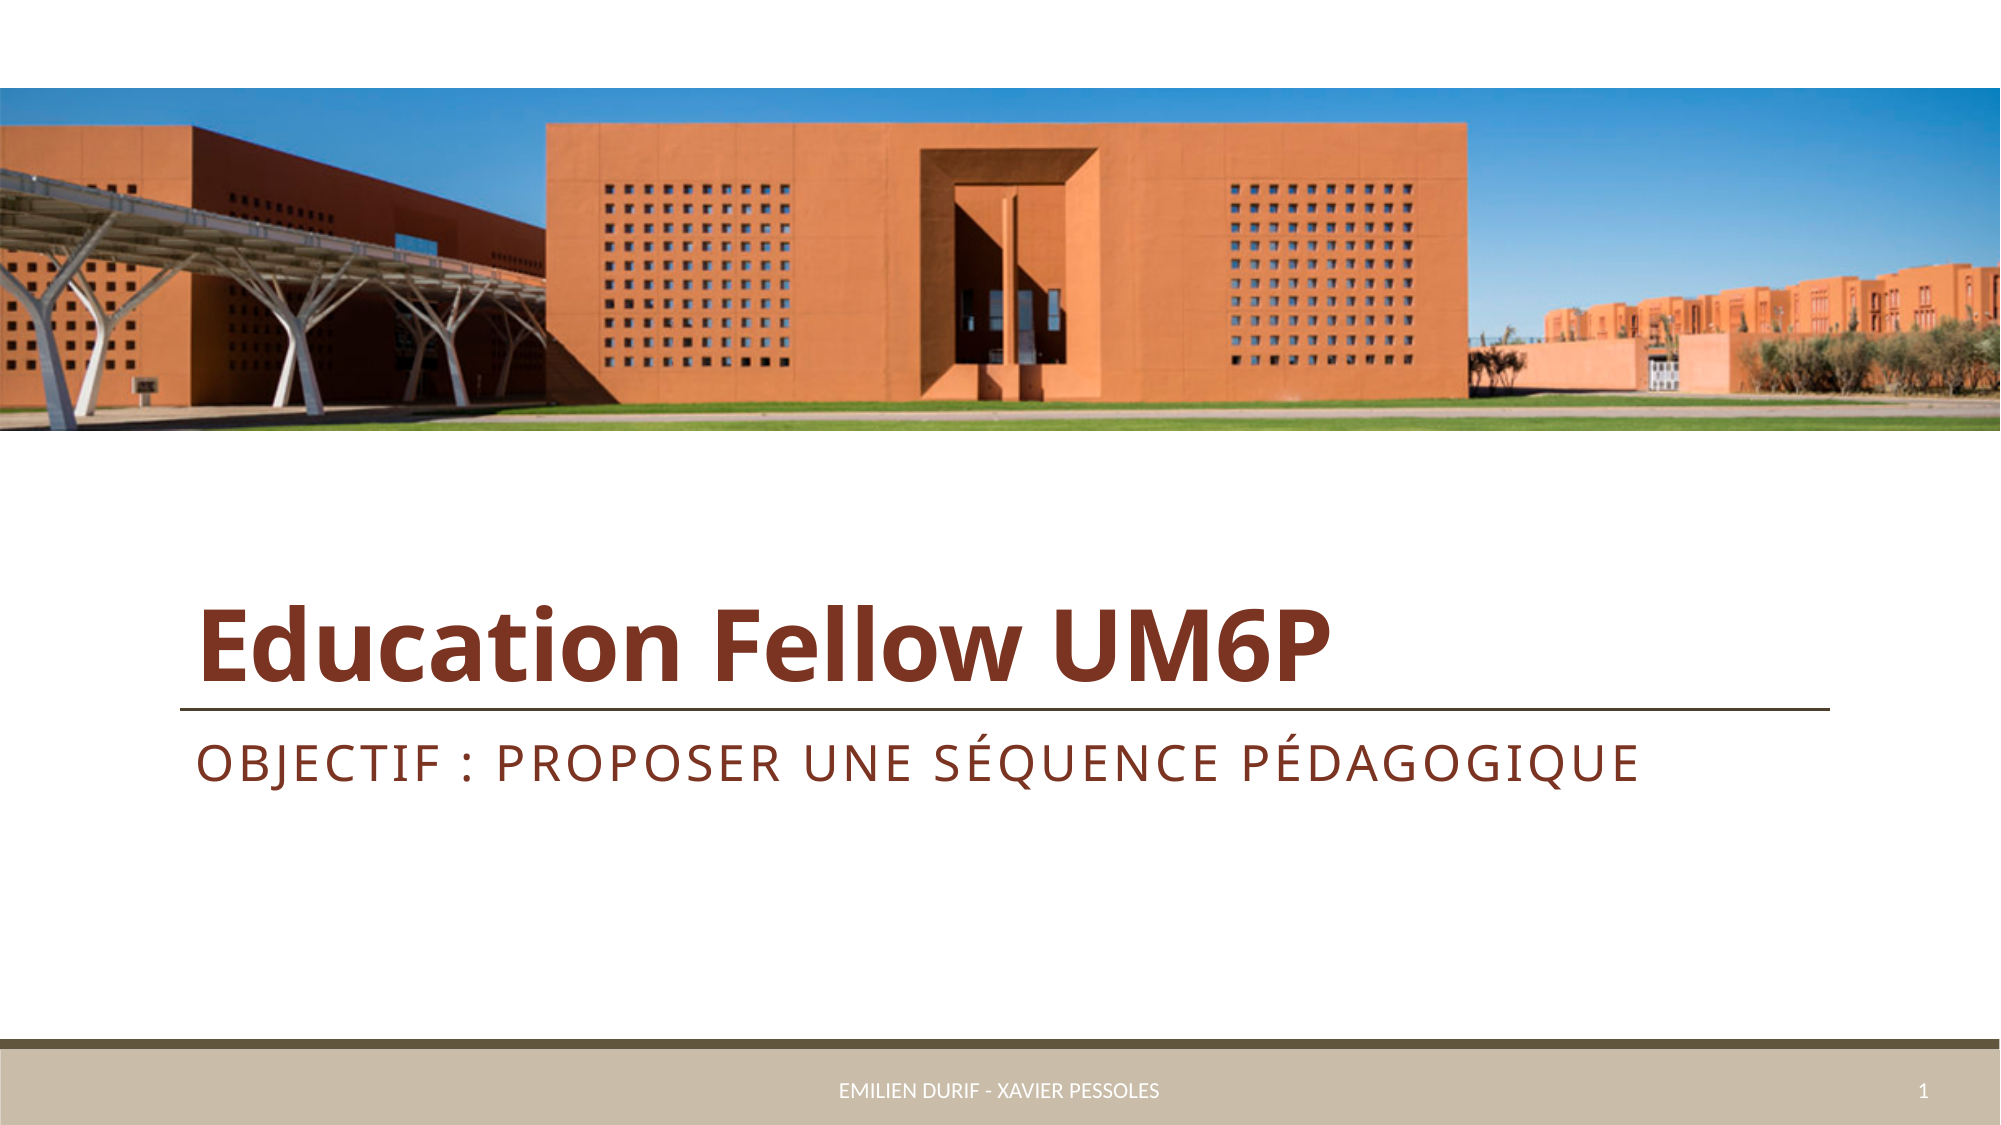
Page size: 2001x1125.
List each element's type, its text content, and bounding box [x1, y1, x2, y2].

picture [0, 88, 2000, 431]
footer Emilien Durif - Xavier Pessoles [409, 1059, 1591, 1120]
slide_number 1 [1709, 1059, 1945, 1120]
subtitle Objectif : Proposer une séquence pédagogique [180, 730, 1831, 840]
title Education Fellow UM6P [180, 480, 1830, 710]
